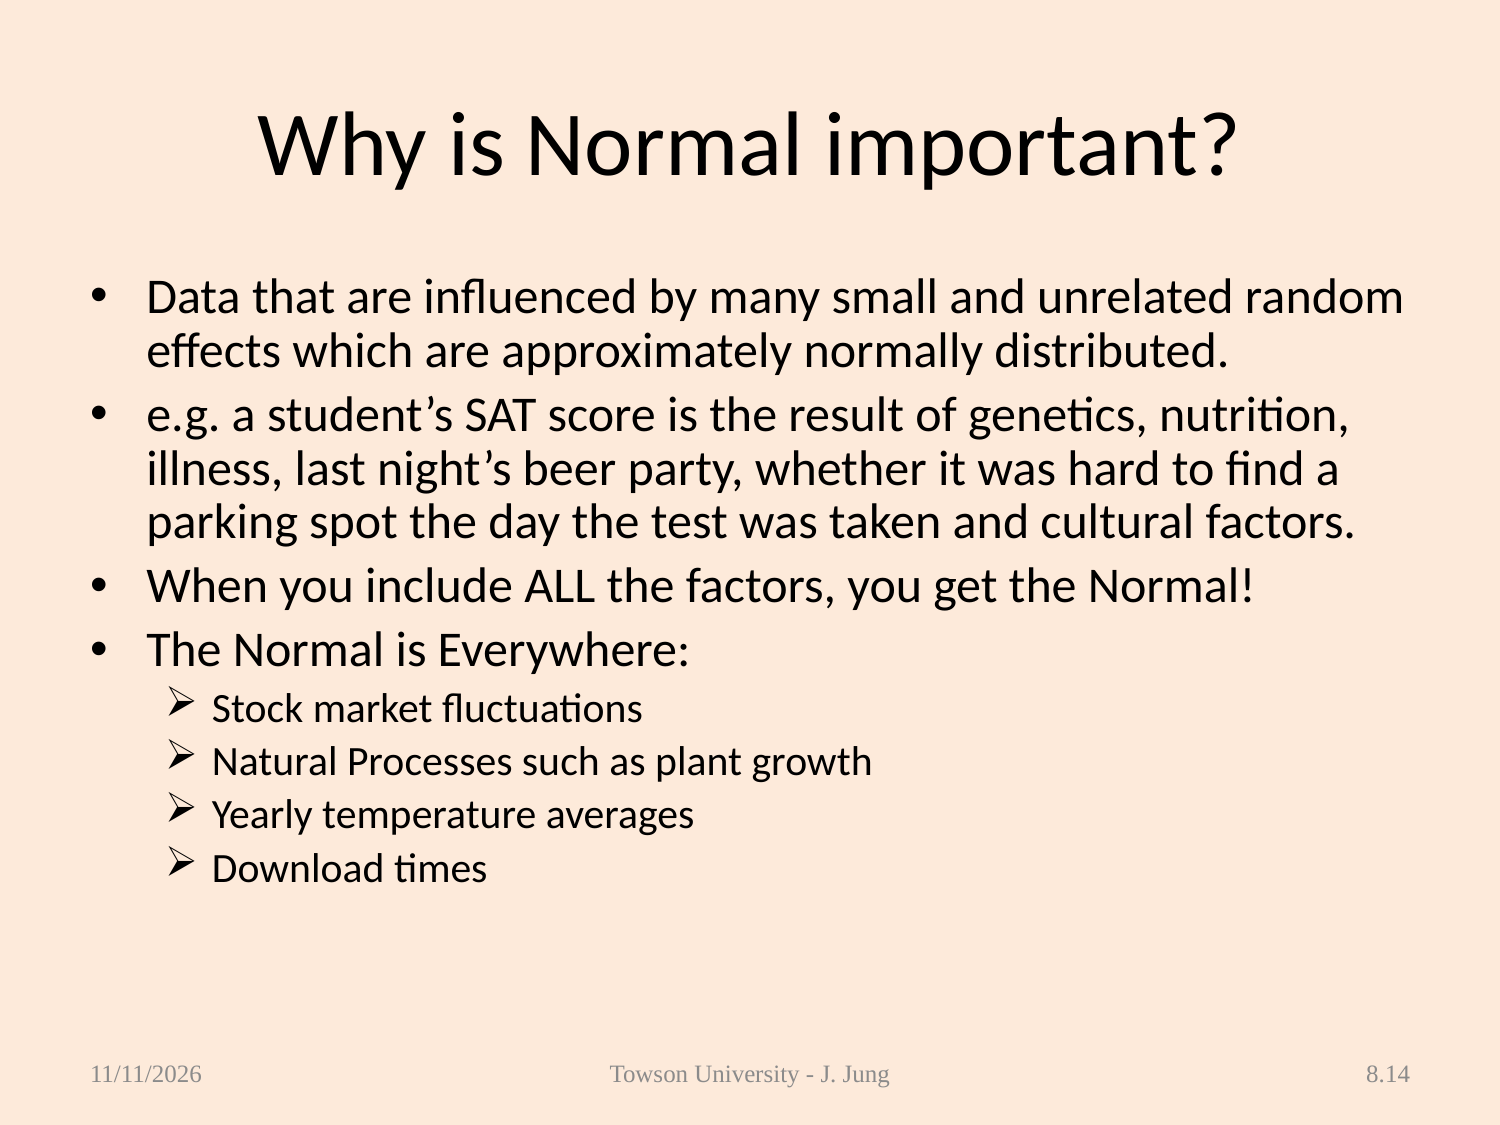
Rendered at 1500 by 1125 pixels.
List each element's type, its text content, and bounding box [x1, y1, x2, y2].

slide_number 8.14 [1074, 1042, 1425, 1103]
title Why is Normal important? [75, 45, 1425, 233]
list Data that are influenced by many small and unrelated random effects which are approximately normally distributed. e.g. a student’s SAT score is the result of genetics, nutrition, illness, last night’s beer party, whether it was hard to find a parking spot the day the test was taken and cultural factors. When you include ALL the factors, you get the Normal! The Normal is Everywhere: Stock market fluctuations Natural Processes such as plant growth Yearly temperature averages Download times [75, 262, 1425, 1005]
footer Towson University - J. Jung [512, 1042, 988, 1103]
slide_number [75, 1042, 425, 1103]
